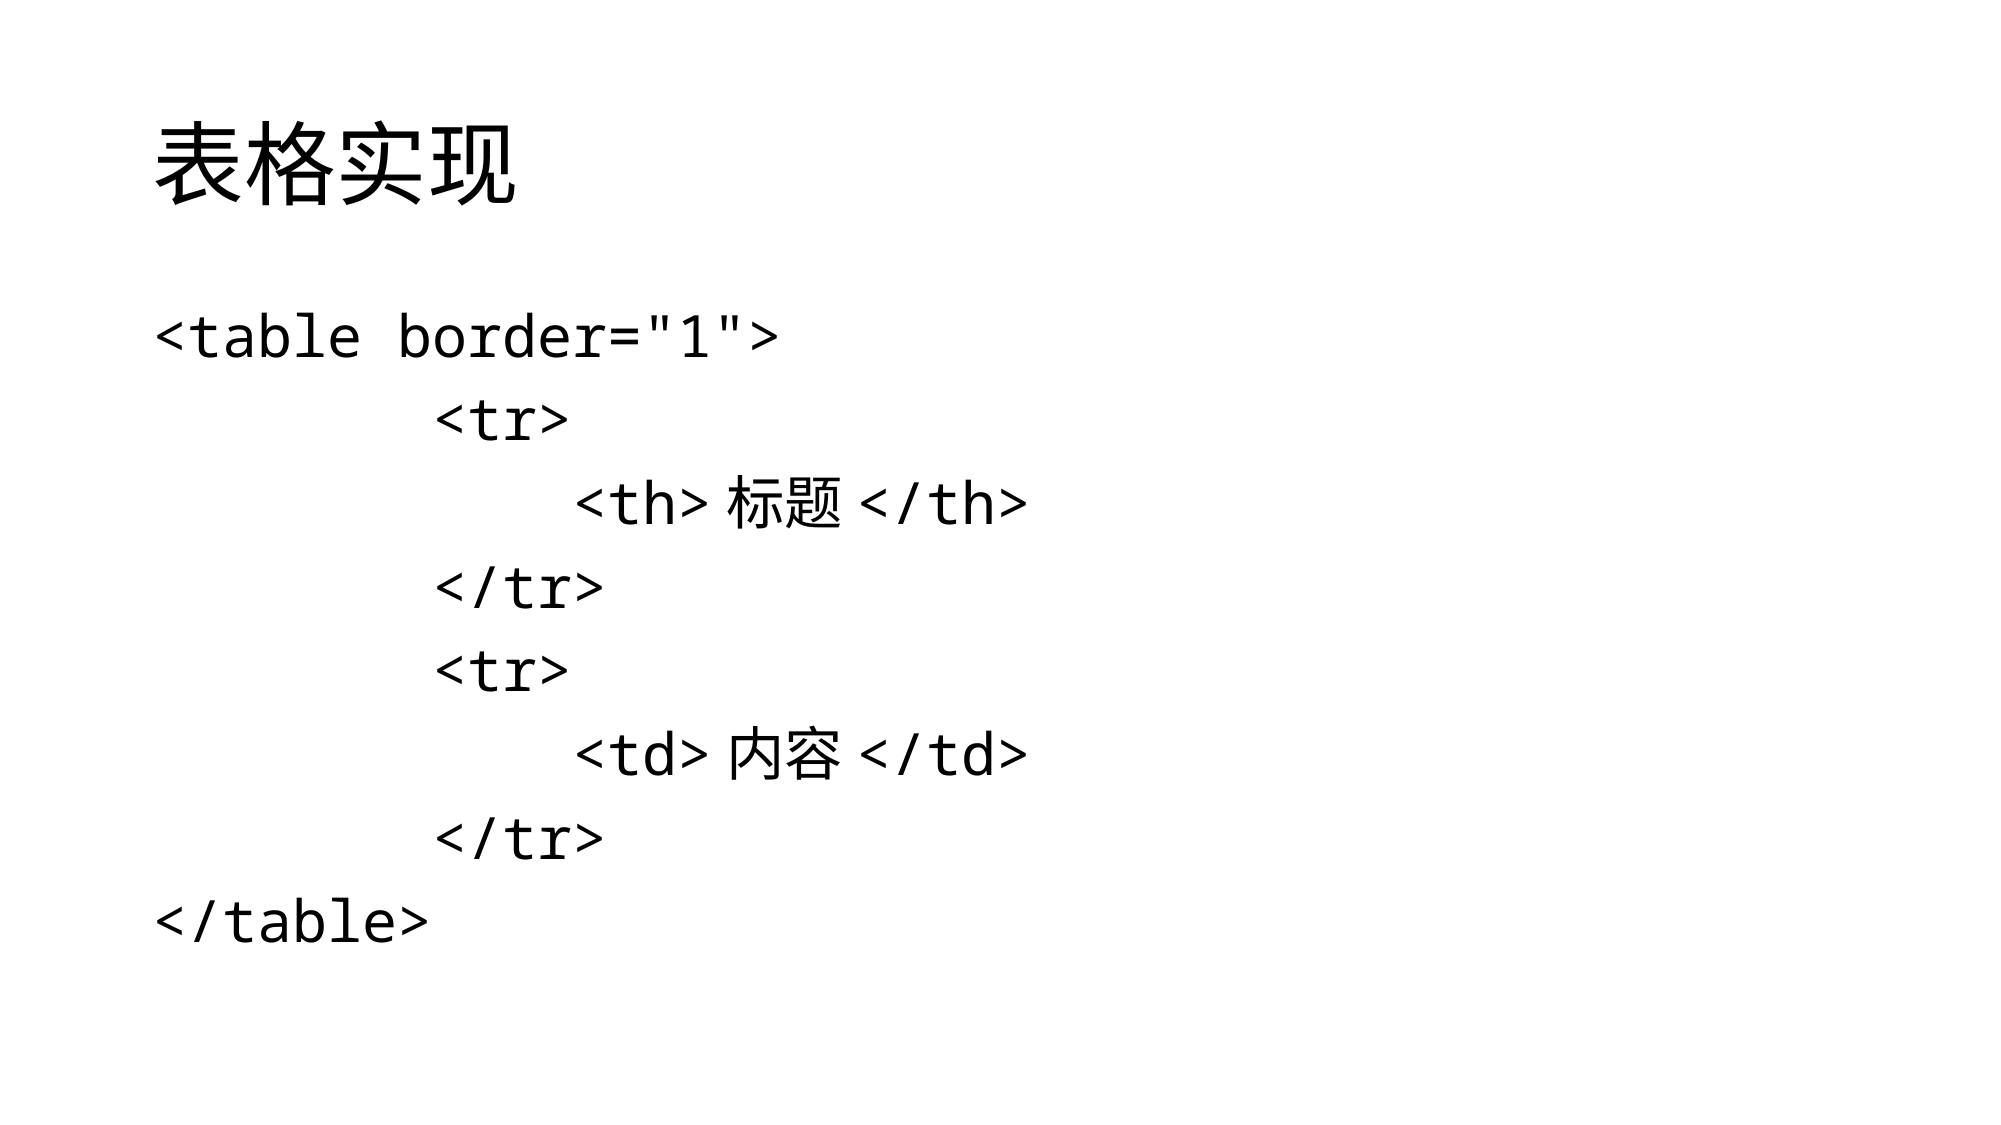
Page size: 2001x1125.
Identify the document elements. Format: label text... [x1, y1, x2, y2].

title 表格实现 [137, 59, 1863, 278]
list <table border="1"> <tr> <th>标题</th> </tr> <tr> <td>内容</td> </tr> </table> [137, 299, 1863, 1014]
